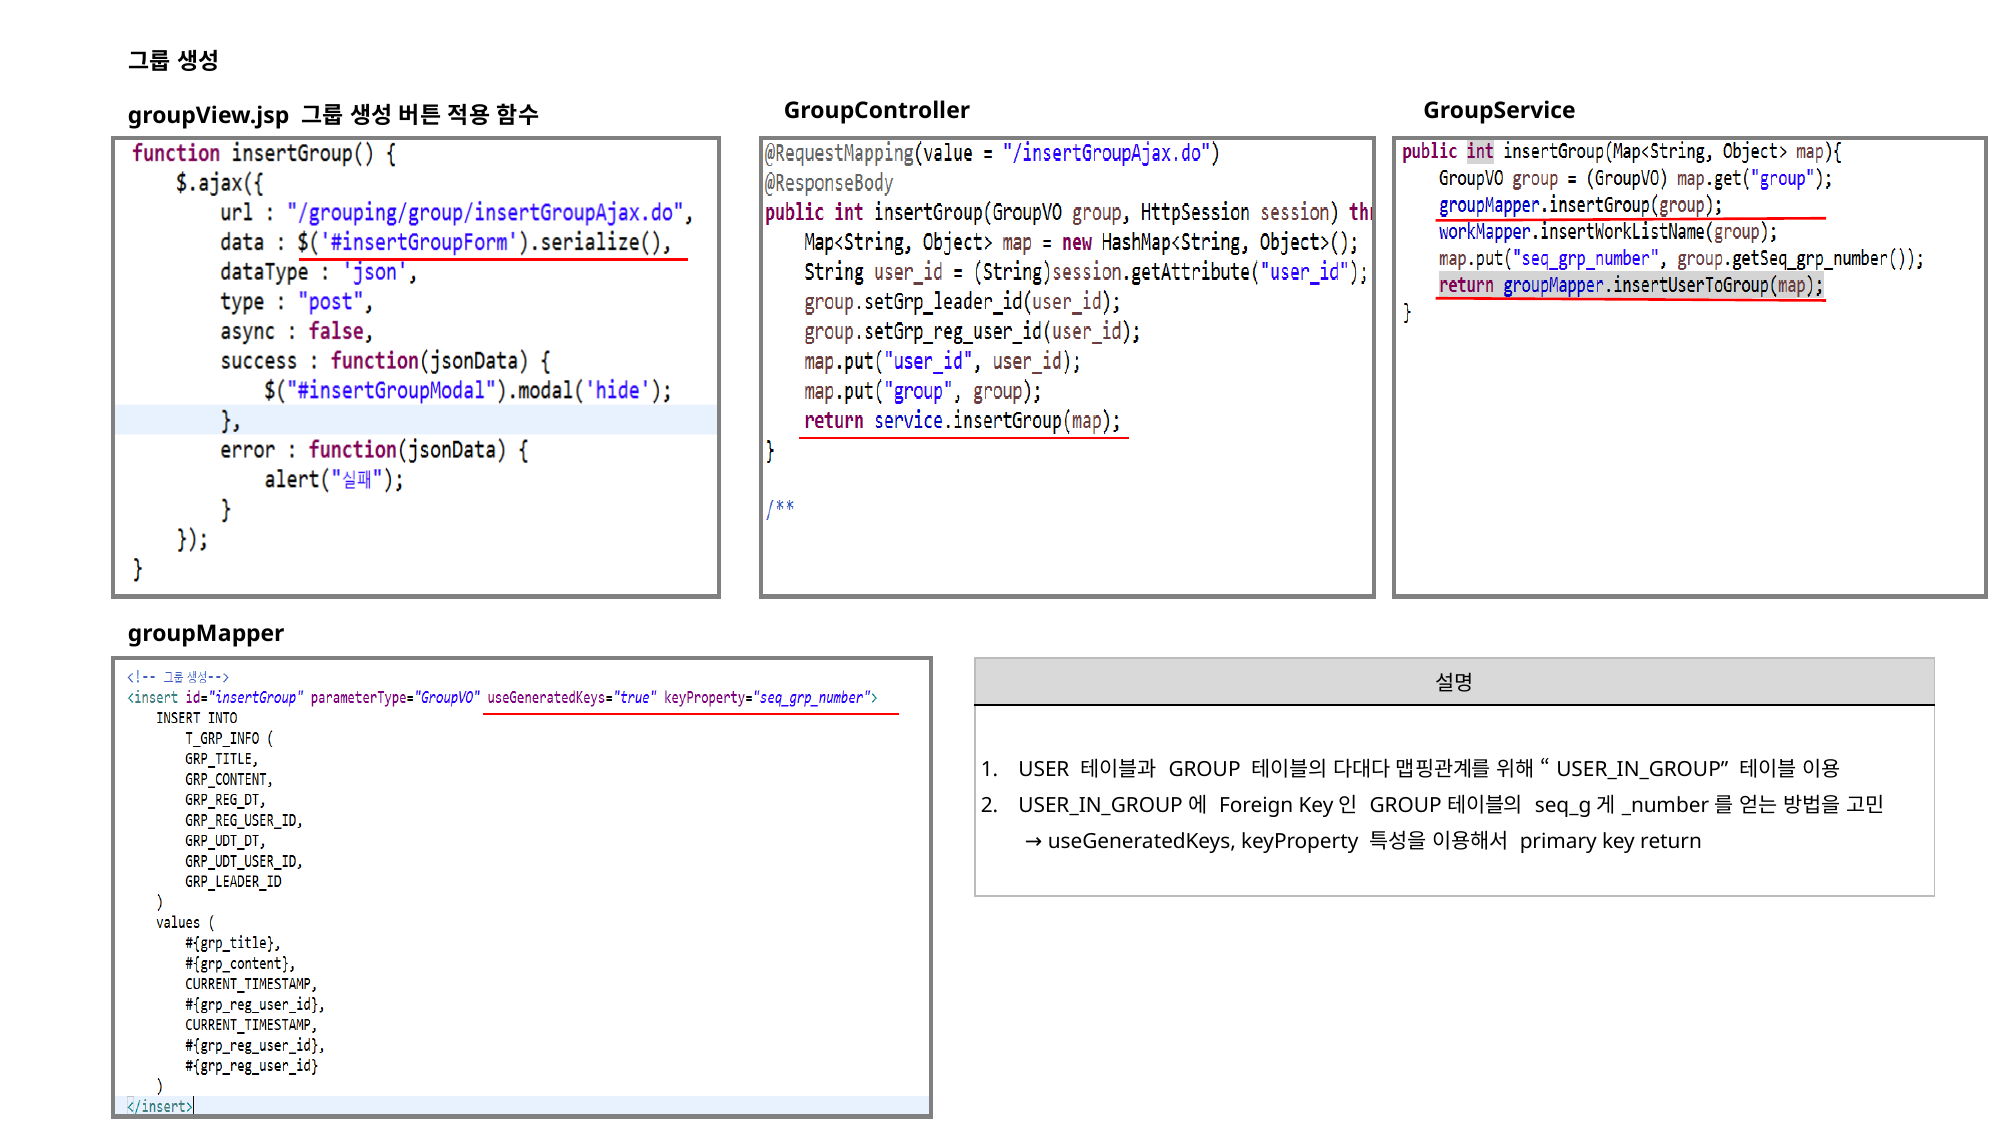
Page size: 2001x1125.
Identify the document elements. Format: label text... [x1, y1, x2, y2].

text_box [760, 137, 1375, 598]
table_header 설명 [976, 659, 1934, 704]
text_box 그룹 생성 [113, 35, 1147, 85]
text_box GroupService [1408, 84, 1935, 134]
text_box GroupController [769, 84, 1295, 134]
text_box [112, 657, 932, 1117]
text_box groupMapper [113, 608, 465, 658]
text_box [112, 137, 720, 598]
text_box [1393, 137, 1987, 598]
table_cell USER 테이블과 GROUP 테이블의 다대다 맵핑관계를 위해 “USER_IN_GROUP” 테이블 이용 USER_IN_GROUP에 Foreign Key인 GROUP테이블의 seq_g게_number를 얻는 방법을 고민 → useGeneratedKeys, keyProperty 특성을 이용해서 primary key return [976, 706, 1934, 895]
text_box groupView.jsp 그룹 생성 버튼 적용 함수 [113, 89, 660, 139]
